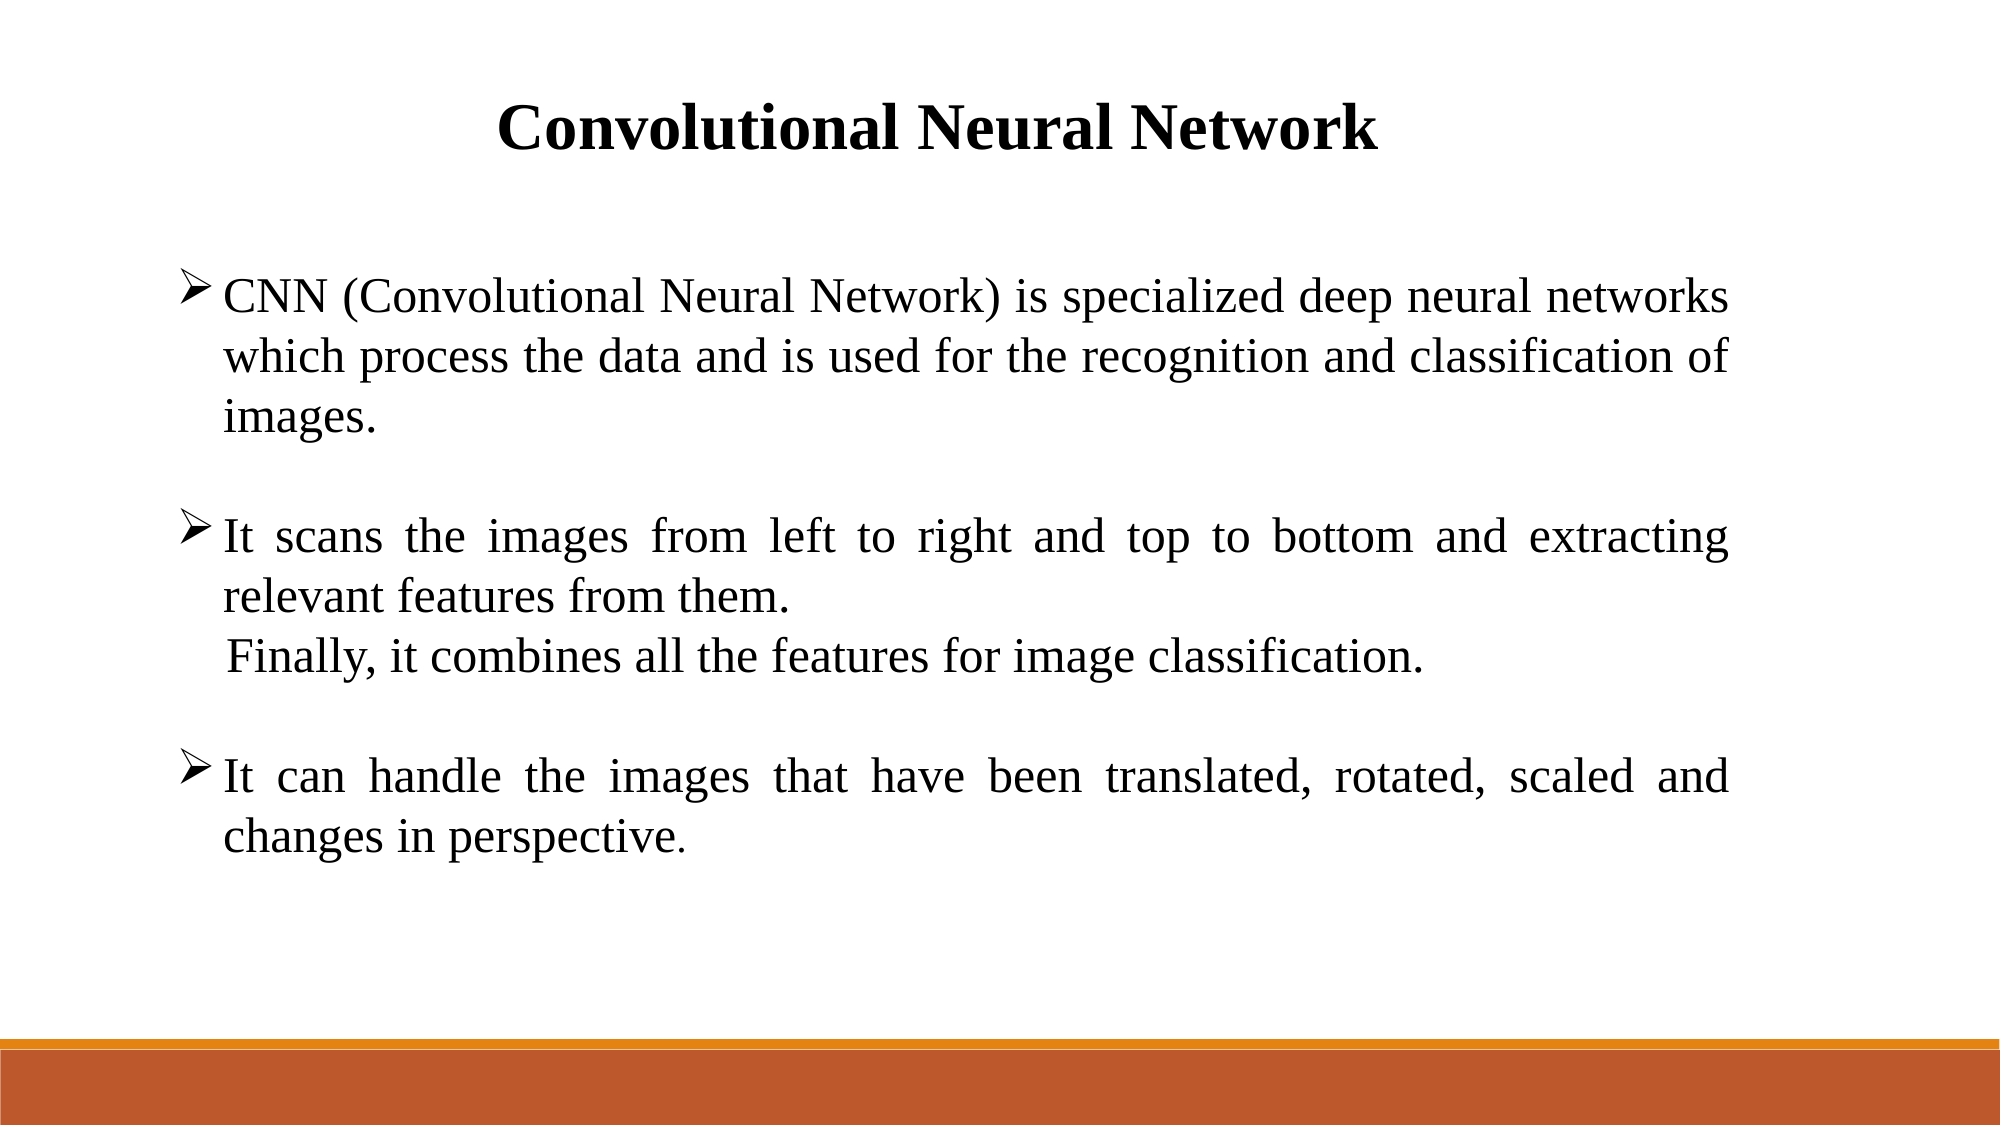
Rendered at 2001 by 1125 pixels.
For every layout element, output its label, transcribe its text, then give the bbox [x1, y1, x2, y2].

text_box CNN (Convolutional Neural Network) is specialized deep neural networks which process the data and is used for the recognition and classification of images. It scans the images from left to right and top to bottom and extracting relevant features from them. Finally, it combines all the features for image classification. It can handle the images that have been translated, rotated, scaled and changes in perspective. [160, 239, 1747, 886]
text_box Convolutional Neural Network [0, 75, 1839, 301]
